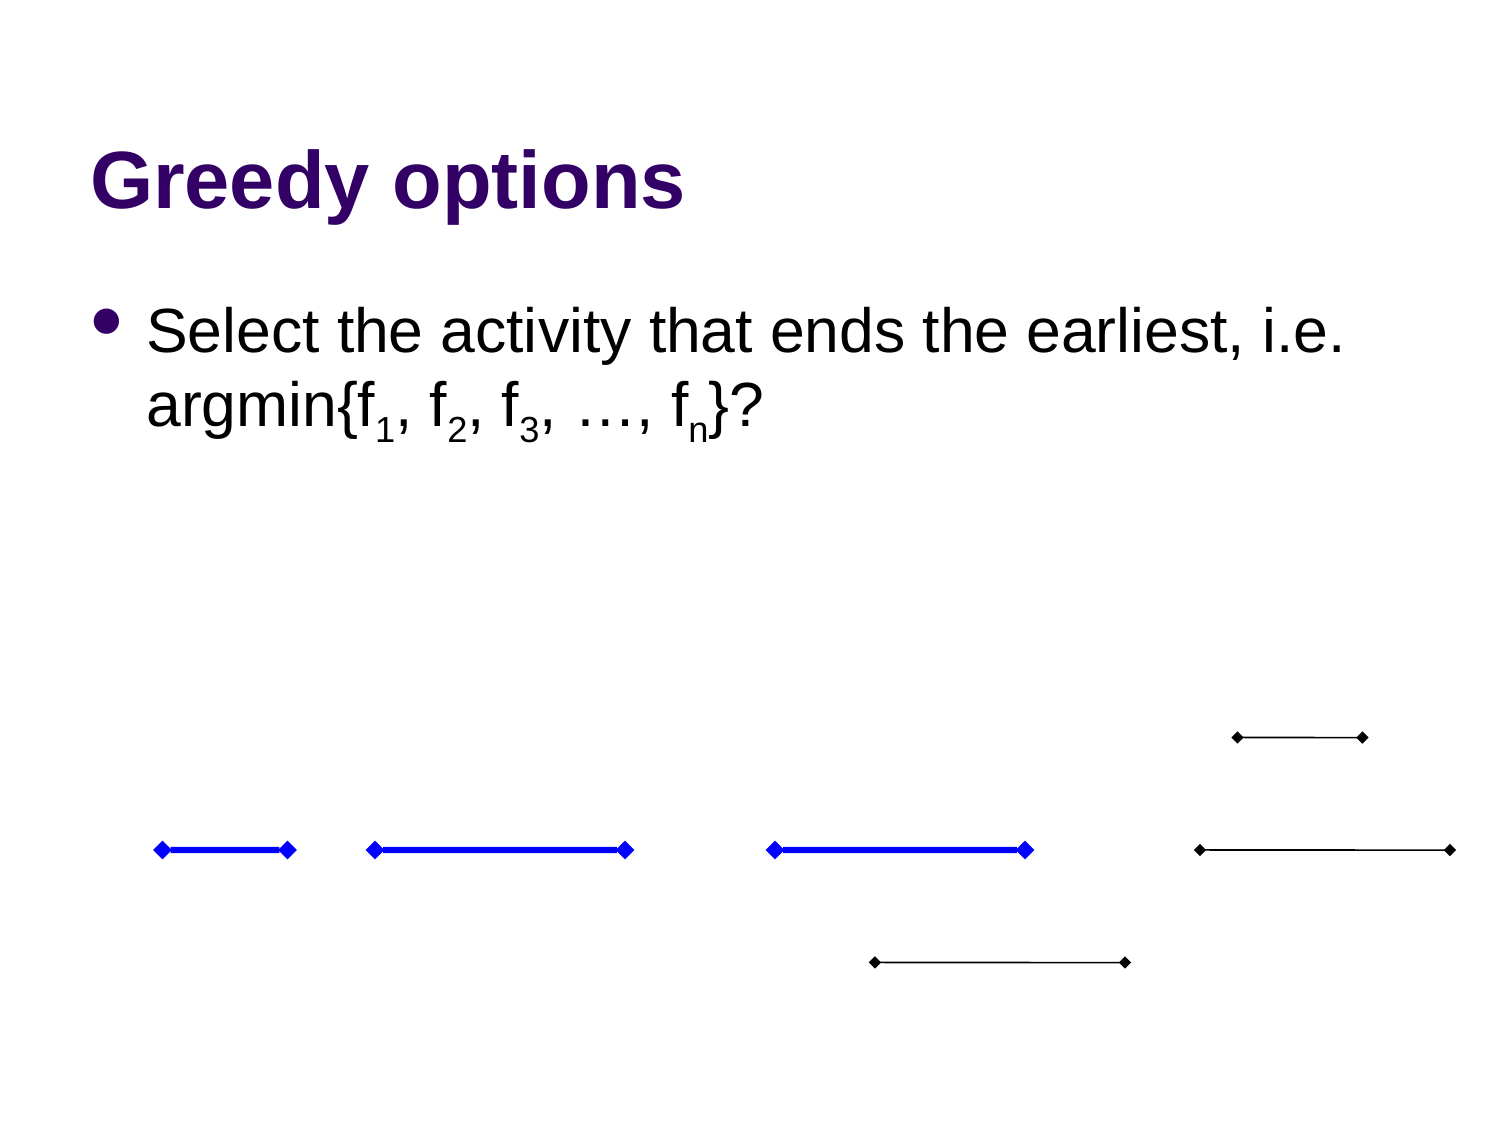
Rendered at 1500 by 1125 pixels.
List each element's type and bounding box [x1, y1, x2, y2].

text_box [768, 843, 1032, 857]
text_box [156, 843, 294, 857]
text_box [1231, 731, 1369, 744]
text_box [868, 956, 1132, 969]
list [75, 282, 1425, 563]
title [75, 20, 1425, 233]
text_box [368, 843, 632, 857]
text_box [1193, 843, 1457, 857]
